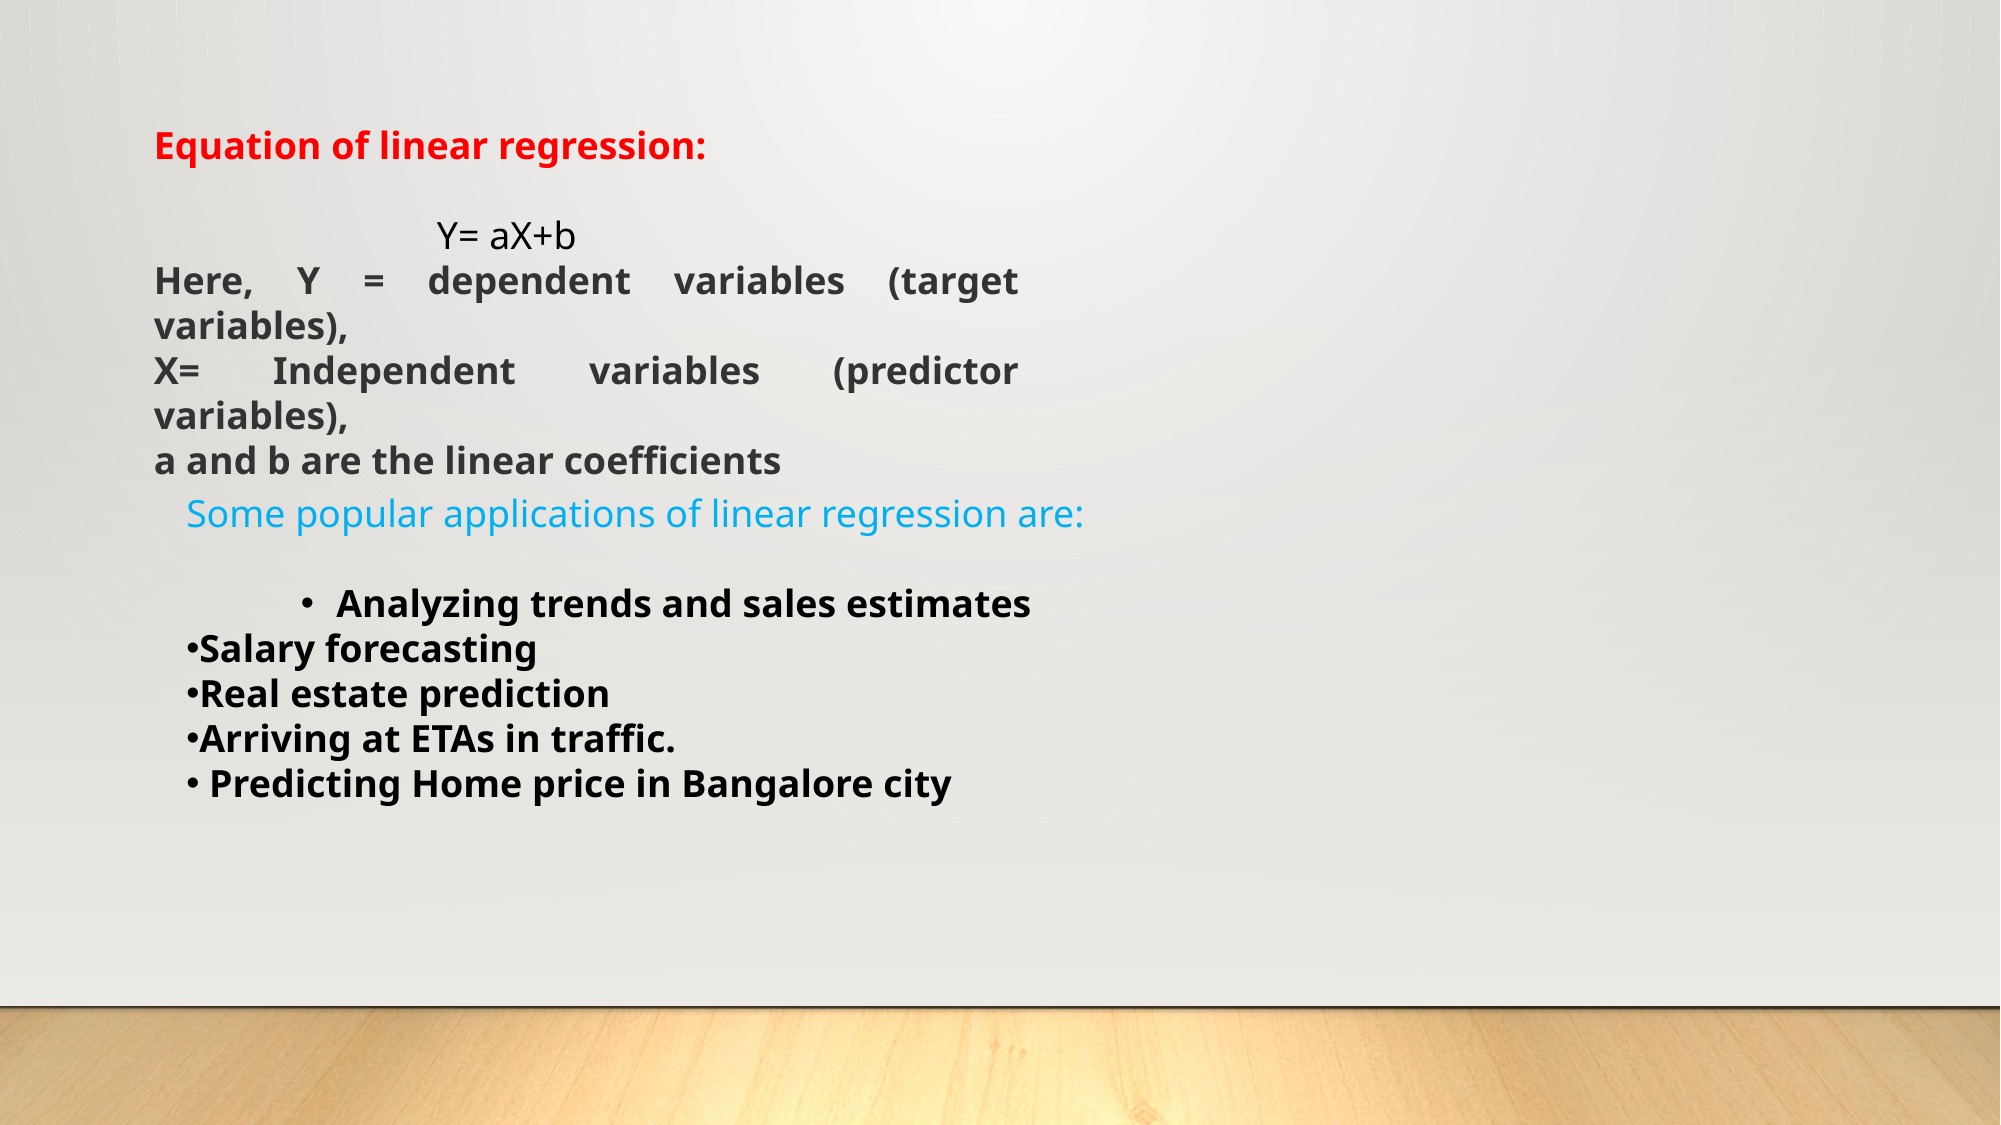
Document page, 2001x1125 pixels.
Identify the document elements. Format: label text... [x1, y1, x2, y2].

text_box Some popular applications of linear regression are: Analyzing trends and sales estimates Salary forecasting Real estate prediction Arriving at ETAs in traffic. Predicting Home price in Bangalore city [171, 482, 1179, 813]
text_box Equation of linear regression: Y= aX+b Here, Y = dependent variables (target variables), X= Independent variables (predictor variables), a and b are the linear coefficients [139, 114, 1035, 490]
picture [0, 1006, 2000, 1125]
